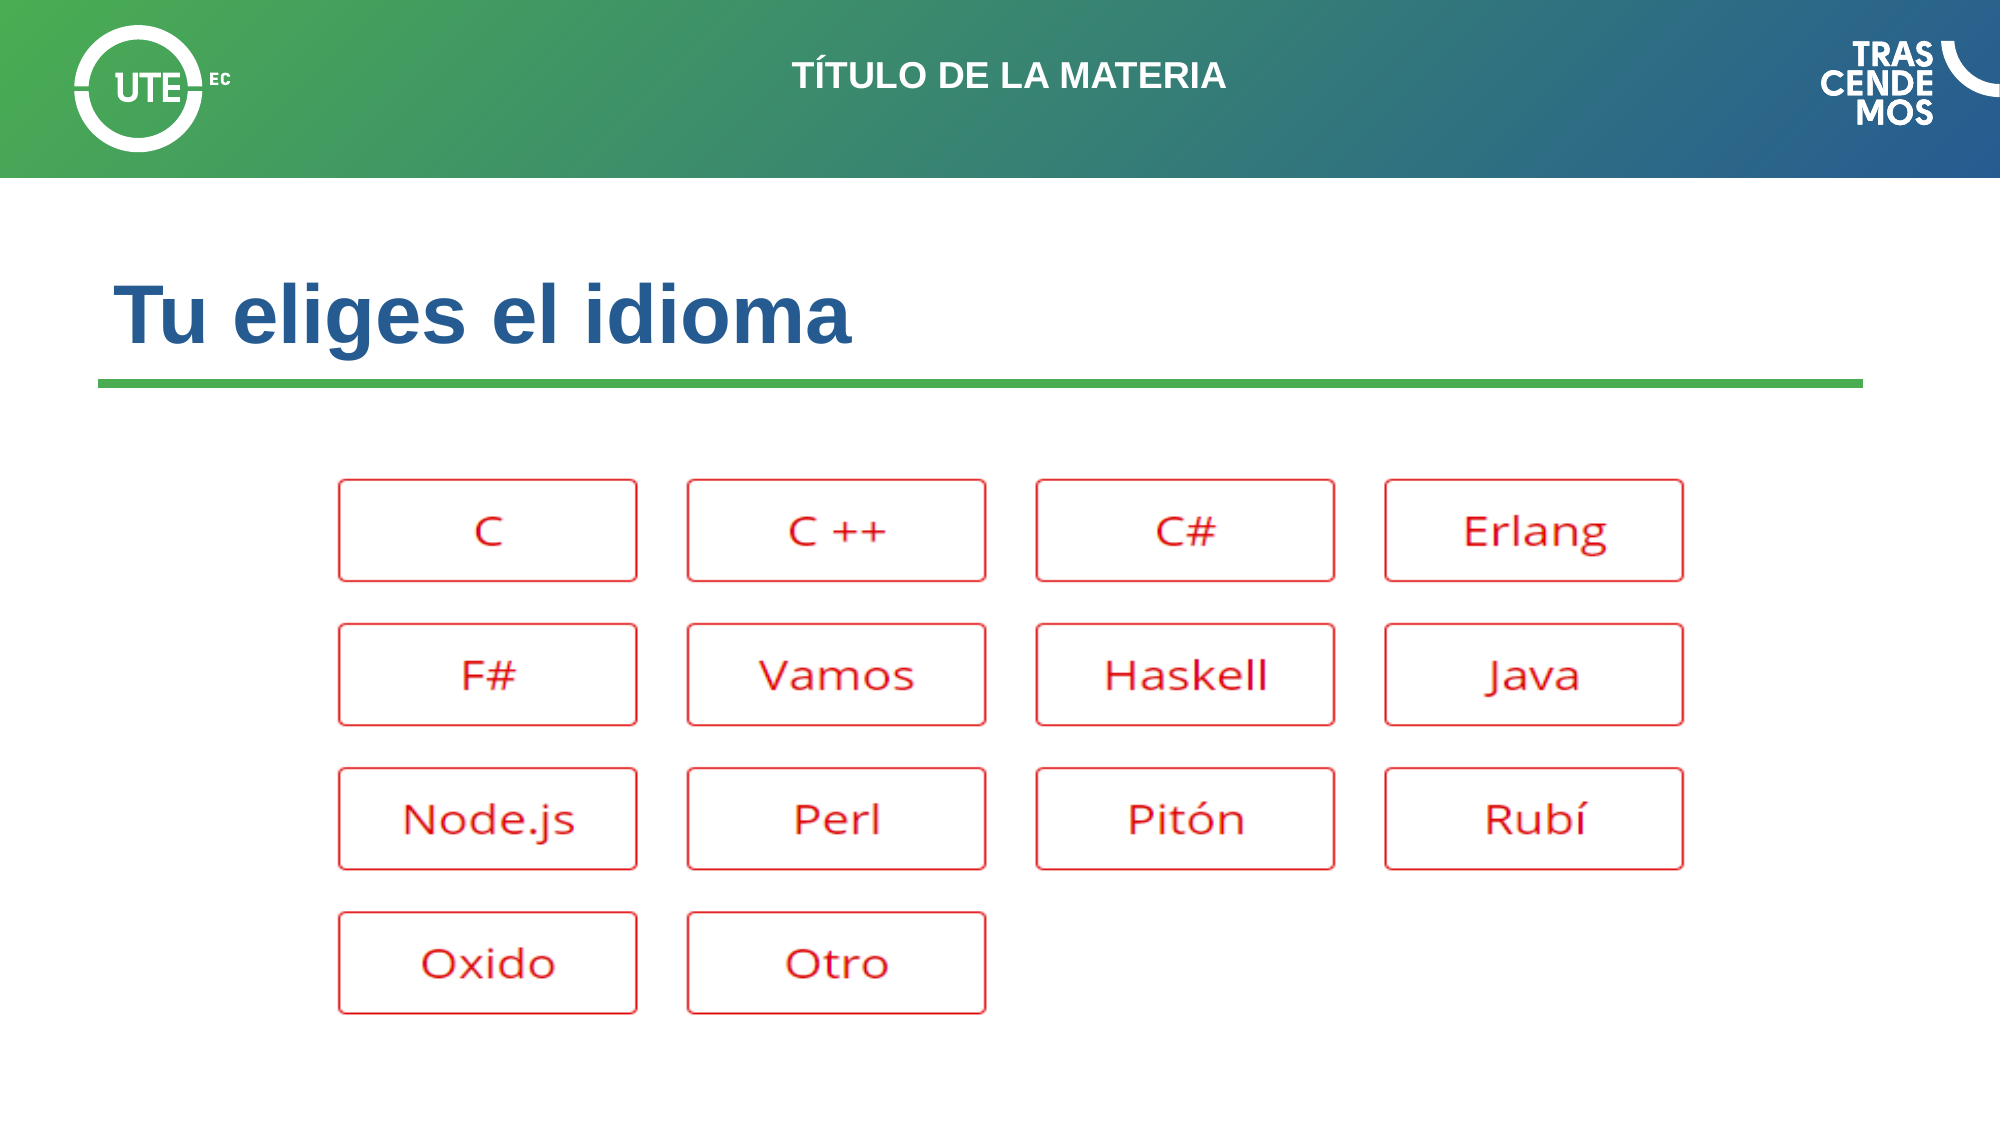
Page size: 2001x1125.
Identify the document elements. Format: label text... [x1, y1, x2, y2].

title Tu eliges el idioma [98, 207, 1863, 426]
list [316, 457, 1736, 1037]
